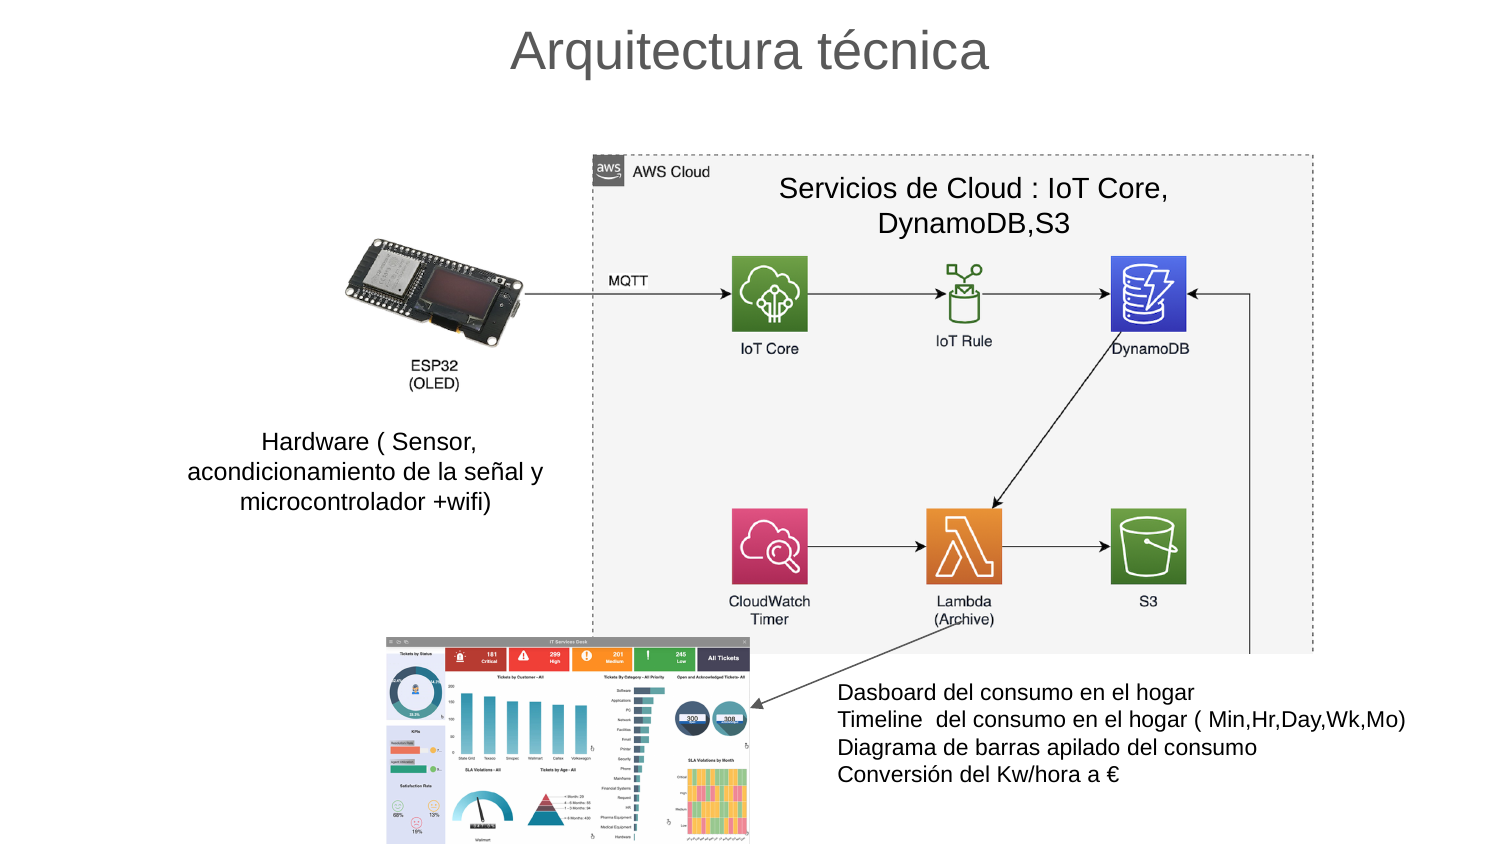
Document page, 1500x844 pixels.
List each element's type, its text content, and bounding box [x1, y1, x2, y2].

text_box Hardware ( Sensor, acondicionamiento de la señal y microcontrolador +wifi) [141, 410, 317, 531]
subtitle Arquitectura técnica [51, 0, 1449, 130]
picture [322, 134, 1332, 844]
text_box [749, 620, 963, 709]
text_box Dasboard del consumo en el hogar Timeline del consumo en el hogar ( Min,Hr,Day,Wk,Mo) Diagrama de barras apilado del consumo Conversión del Kw/hora a € [822, 662, 1477, 803]
